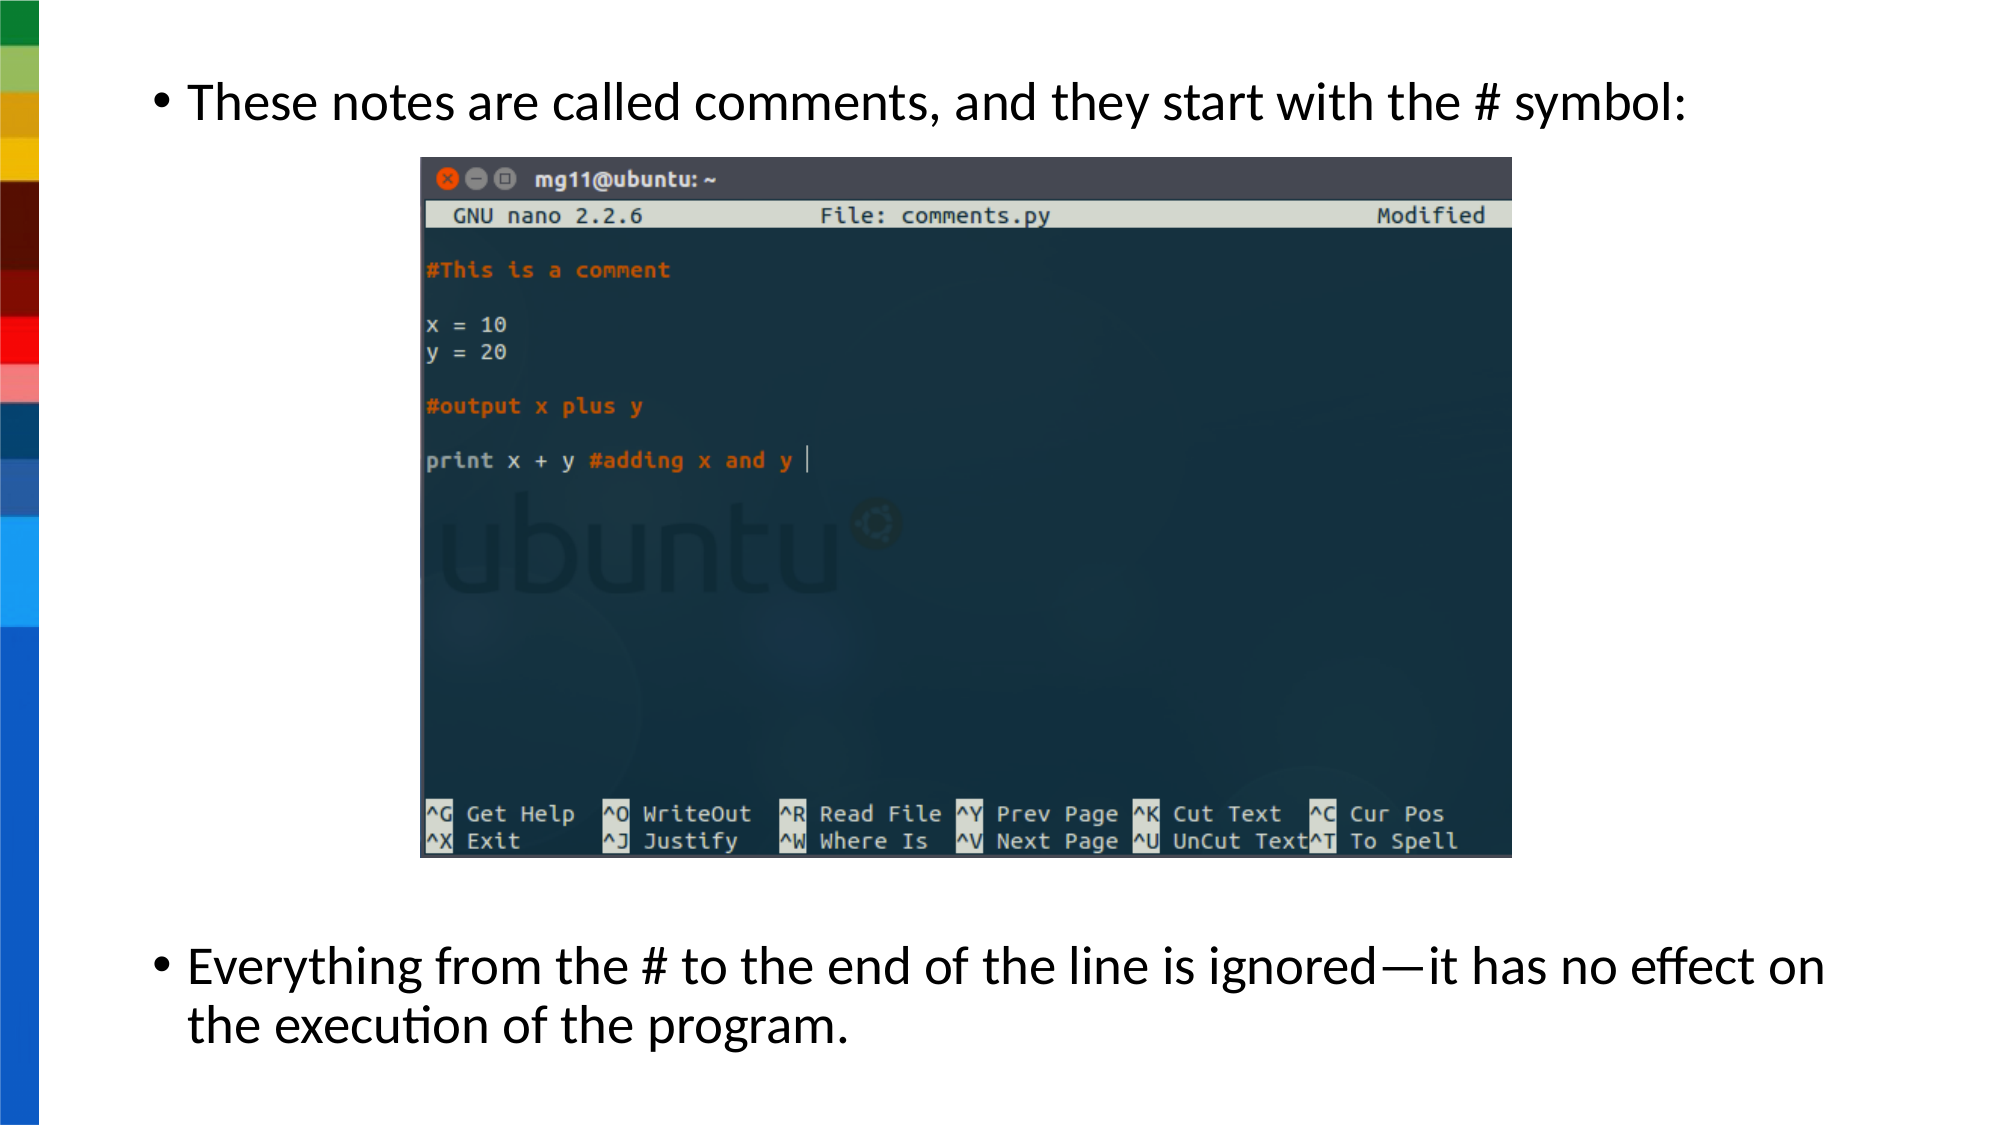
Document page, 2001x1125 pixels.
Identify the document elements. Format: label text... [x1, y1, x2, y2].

list These notes are called comments, and they start with the # symbol: Everything from the # to the end of the line is ignored—it has no effect on the execution of the program. [137, 66, 1863, 1074]
picture [0, 1, 1512, 1124]
